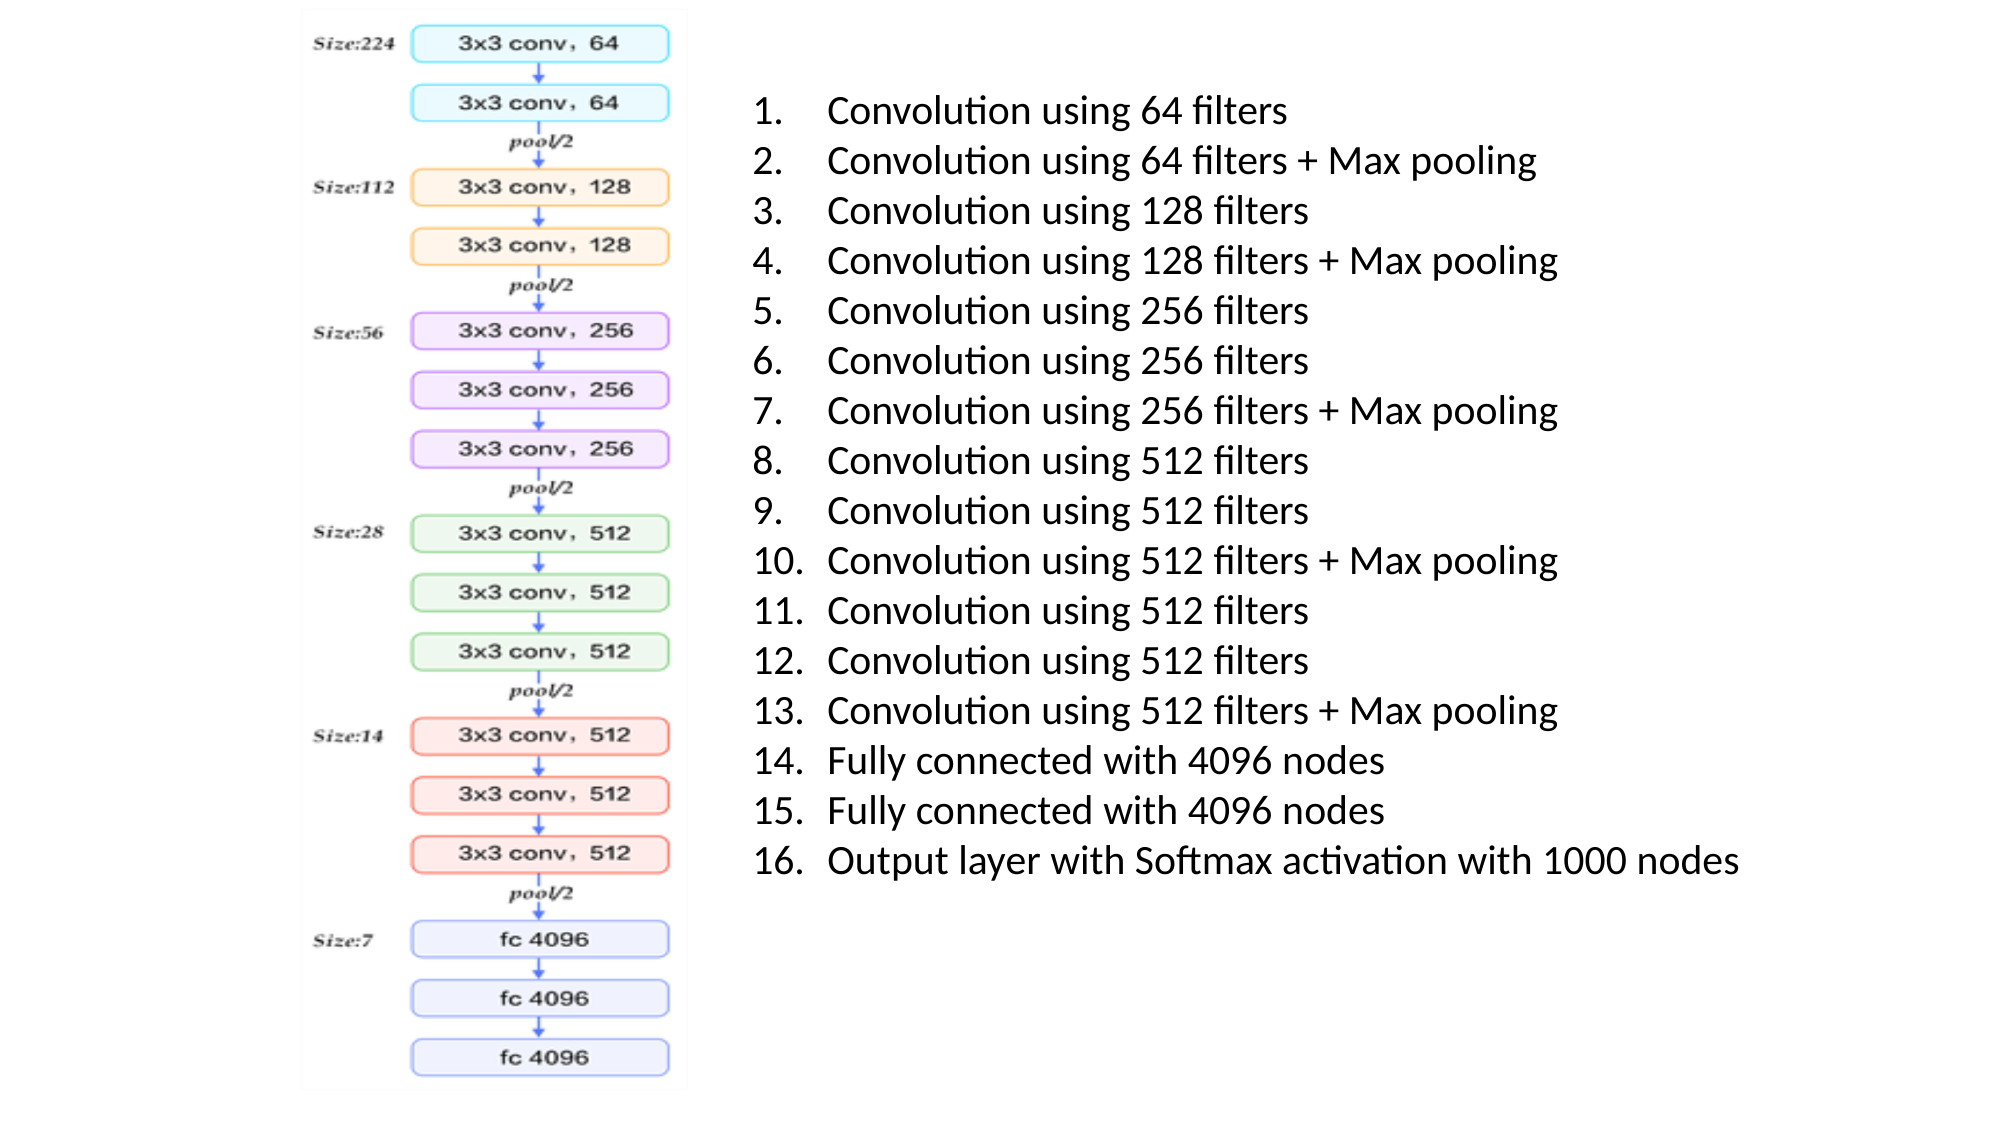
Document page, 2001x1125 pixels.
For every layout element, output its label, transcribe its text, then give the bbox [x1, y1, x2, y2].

picture [302, 10, 687, 355]
picture [302, 744, 687, 1089]
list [0, 355, 1035, 744]
text_box Convolution using 64 filters Convolution using 64 filters + Max pooling Convolution using 128 filters Convolution using 128 filters + Max pooling Convolution using 256 filters Convolution using 256 filters Convolution using 256 filters + Max pooling Convolution using 512 filters Convolution using 512 filters Convolution using 512 filters + Max pooling Convolution using 512 filters Convolution using 512 filters Convolution using 512 filters + Max pooling Fully connected with 4096 nodes Fully connected with 4096 nodes Output layer with Softmax activation with 1000 nodes [737, 75, 1825, 941]
